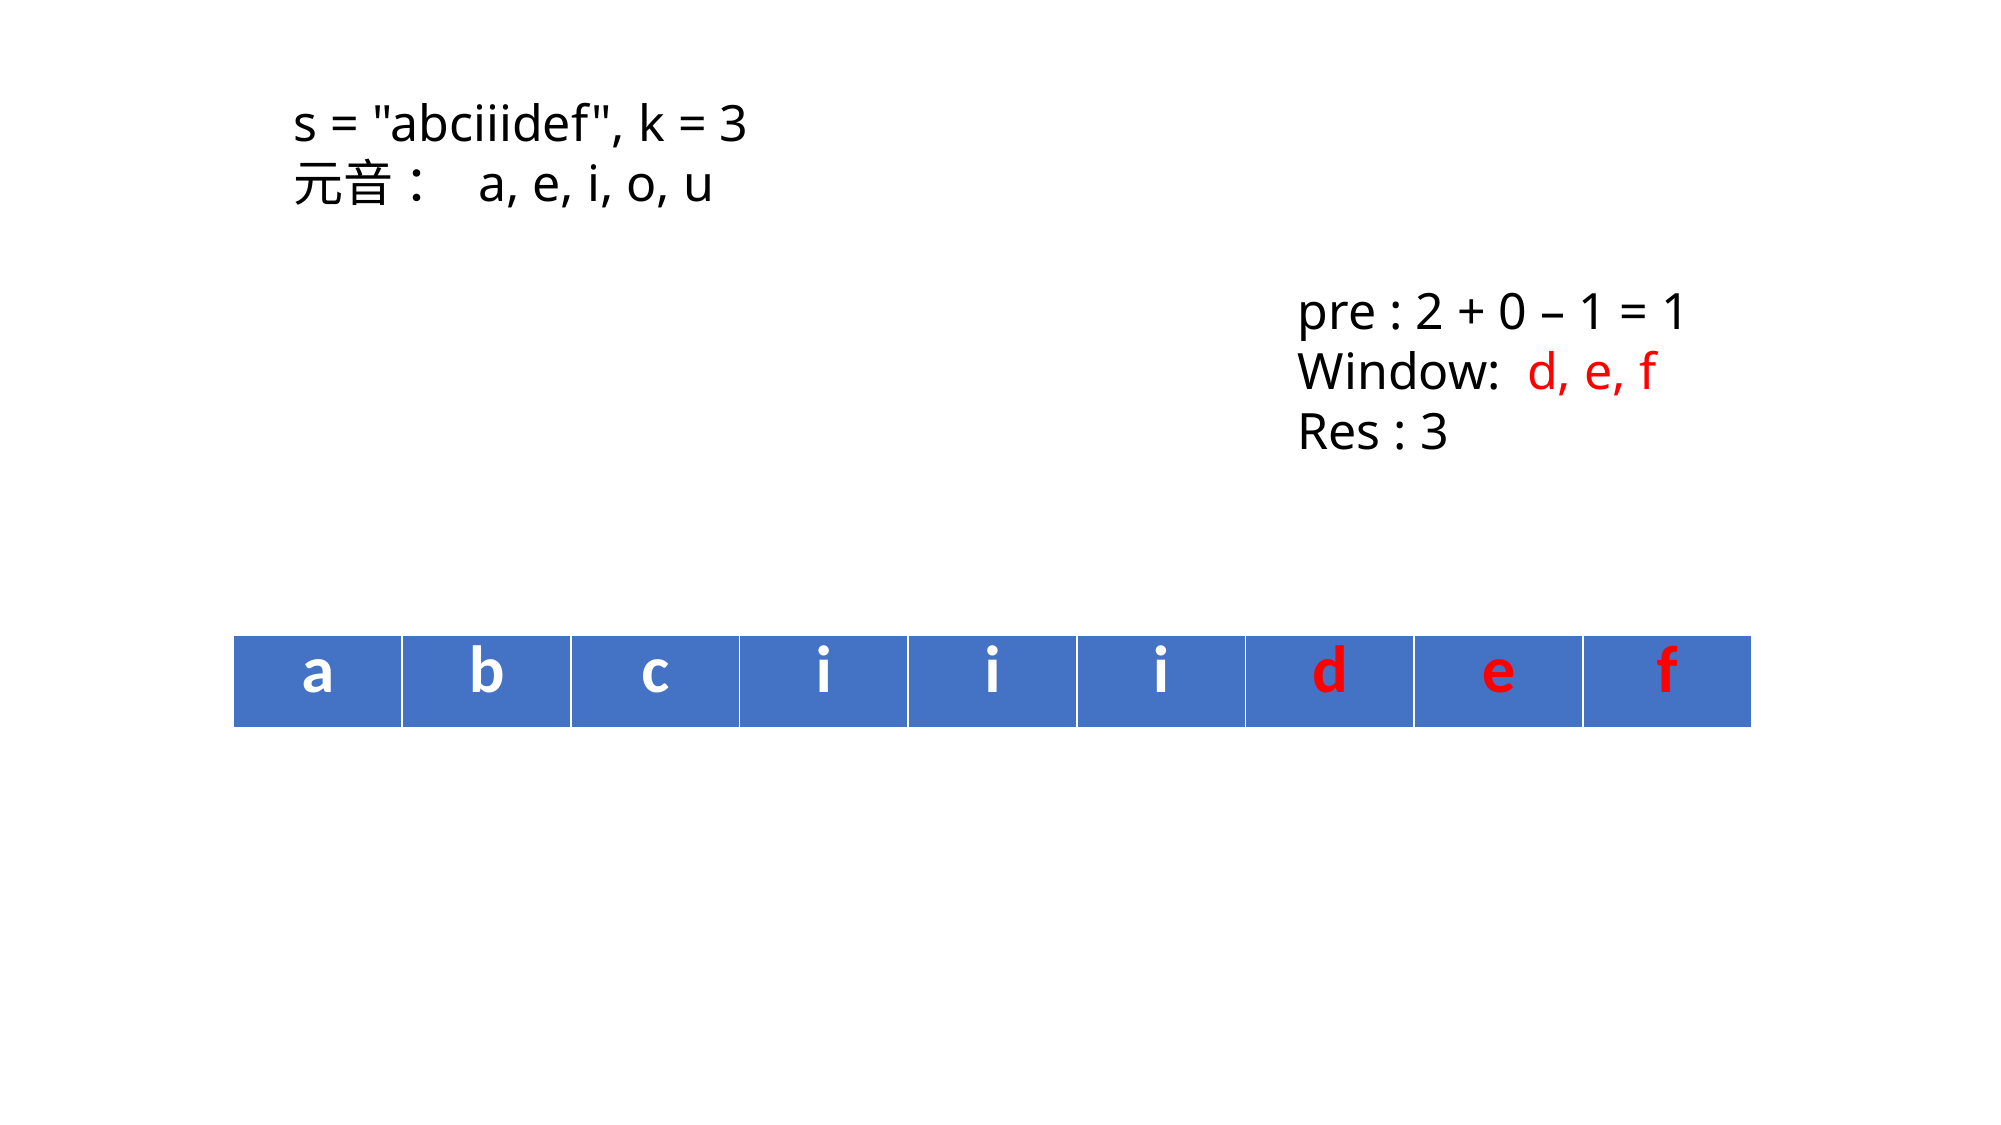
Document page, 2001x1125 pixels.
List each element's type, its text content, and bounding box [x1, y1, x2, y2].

text_box s = "abciiidef", k = 3 元音 ： a, e, i, o, u [278, 83, 764, 219]
table_header d [1246, 636, 1413, 727]
table_header b [403, 636, 570, 727]
table_header a [234, 636, 401, 727]
table_header i [909, 636, 1076, 727]
table_header e [1415, 636, 1582, 727]
table_header c [572, 636, 739, 727]
table_header i [1078, 636, 1245, 727]
table_header i [740, 636, 907, 727]
text_box pre : 2 + 0 – 1 = 1 Window: d, e, f Res : 3 [1282, 272, 1705, 467]
table_header f [1584, 636, 1751, 727]
